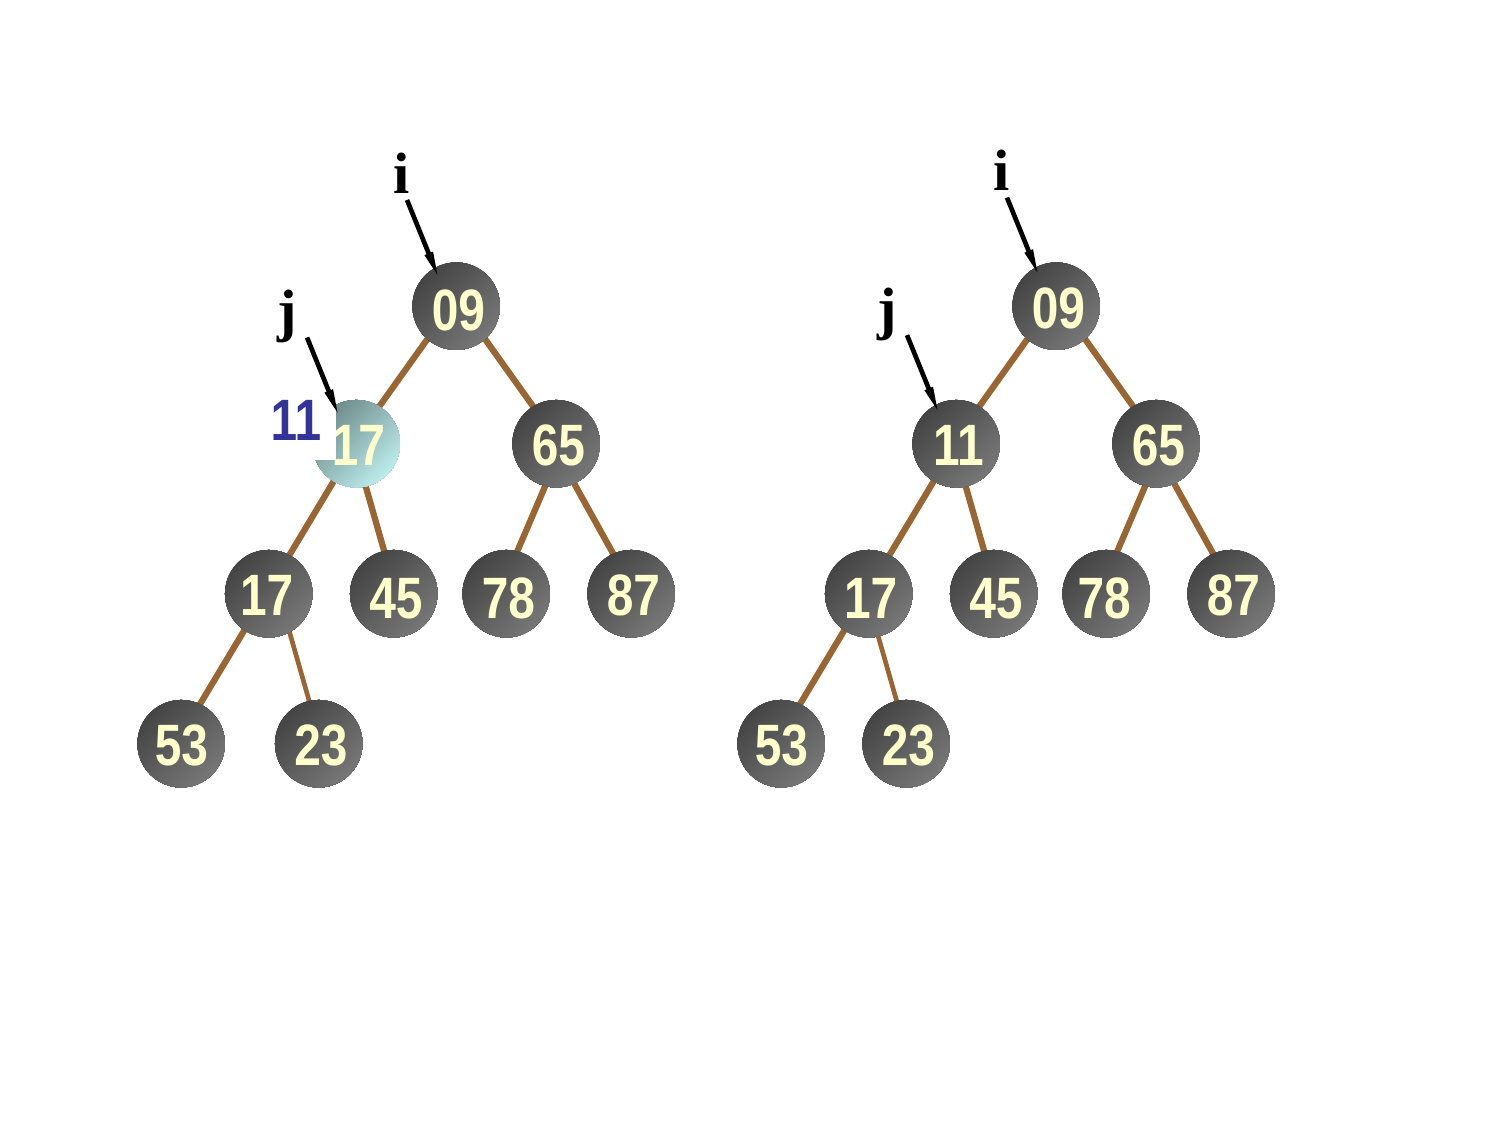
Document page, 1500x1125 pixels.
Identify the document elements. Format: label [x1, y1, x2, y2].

text_box [137, 124, 1276, 788]
